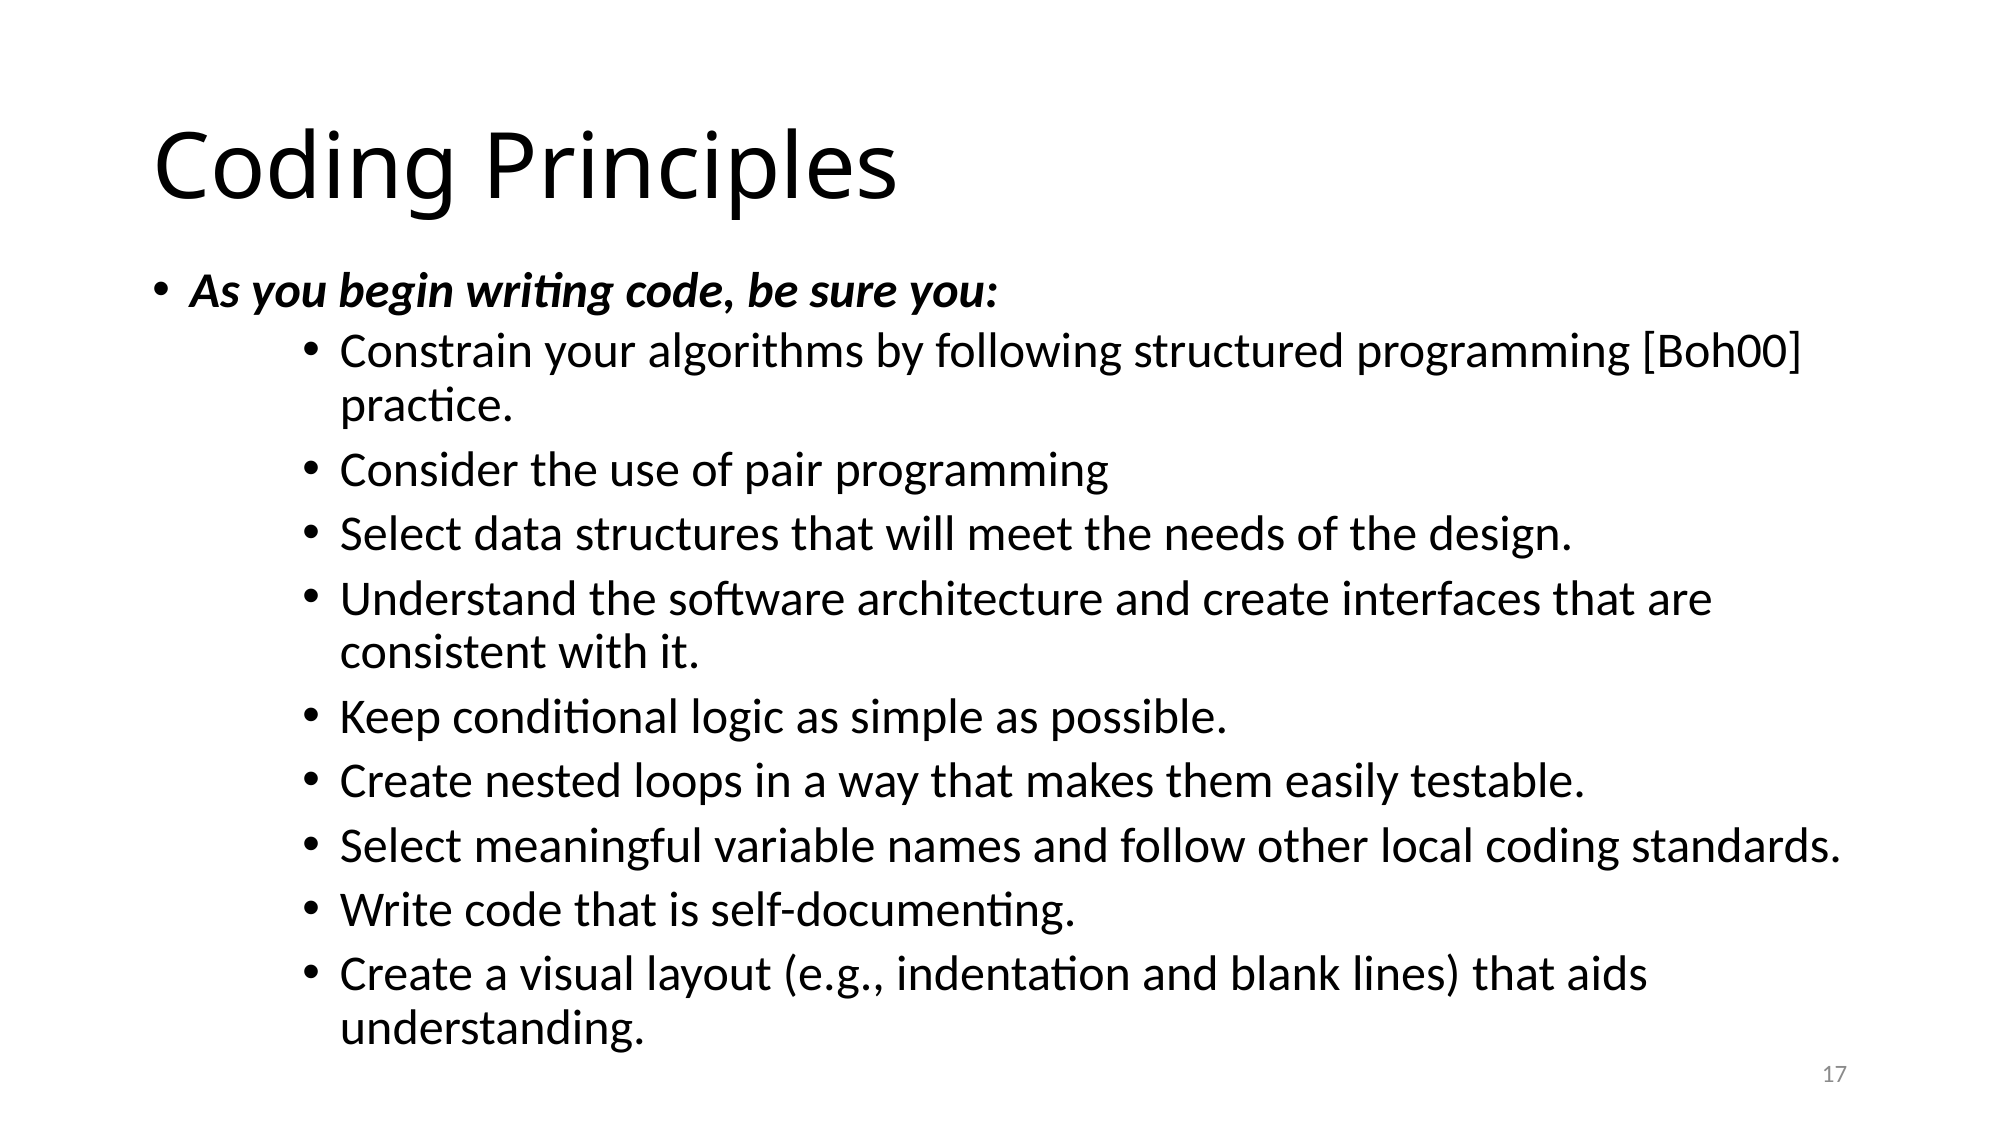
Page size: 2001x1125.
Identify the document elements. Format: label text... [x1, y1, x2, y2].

slide_number 17 [1412, 1042, 1863, 1103]
title Coding Principles [137, 59, 1863, 256]
list As you begin writing code, be sure you: Constrain your algorithms by following structured programming [Boh00] practice. Consider the use of pair programming Select data structures that will meet the needs of the design. Understand the software architecture and create interfaces that are consistent with it. Keep conditional logic as simple as possible. Create nested loops in a way that makes them easily testable. Select meaningful variable names and follow other local coding standards. Write code that is self-documenting. Create a visual layout (e.g., indentation and blank lines) that aids understanding. [137, 256, 1863, 971]
